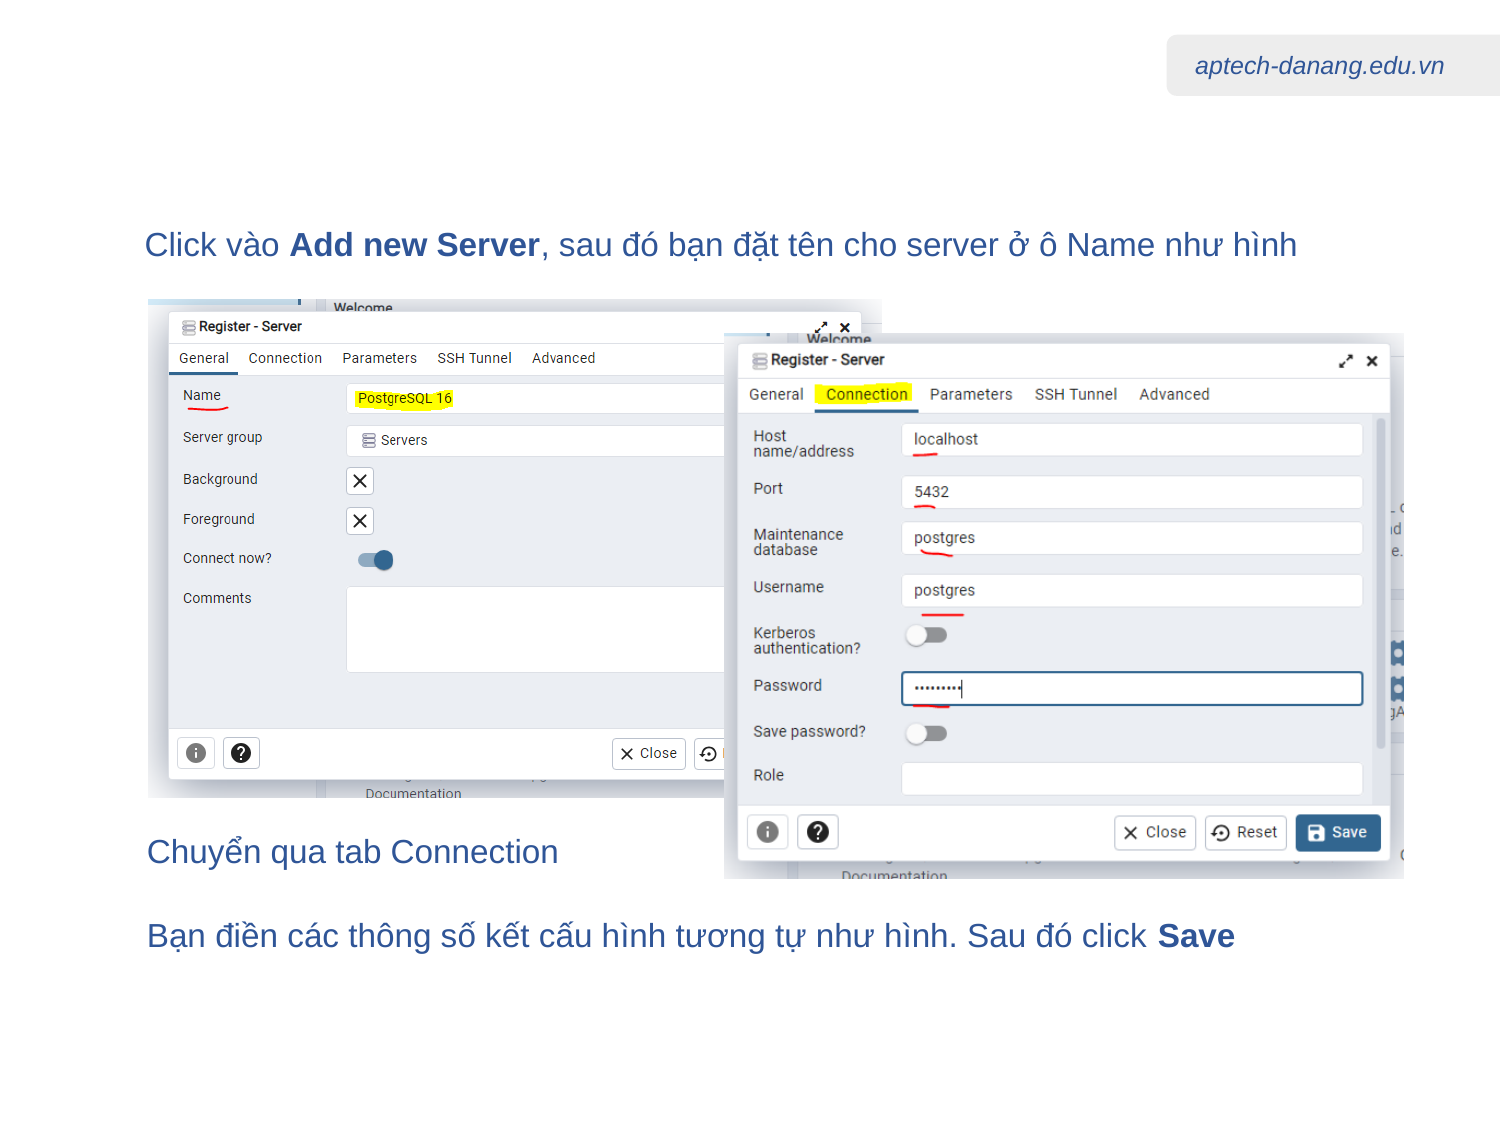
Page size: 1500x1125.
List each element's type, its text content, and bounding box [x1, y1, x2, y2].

picture [148, 299, 1404, 879]
text_box Chuyển qua tab Connection [132, 822, 644, 878]
text_box Bạn điền các thông số kết cấu hình tương tự như hình. Sau đó click Save [132, 906, 1342, 962]
text_box Click vào Add new Server, sau đó bạn đặt tên cho server ở ô Name như hình [129, 215, 1370, 271]
